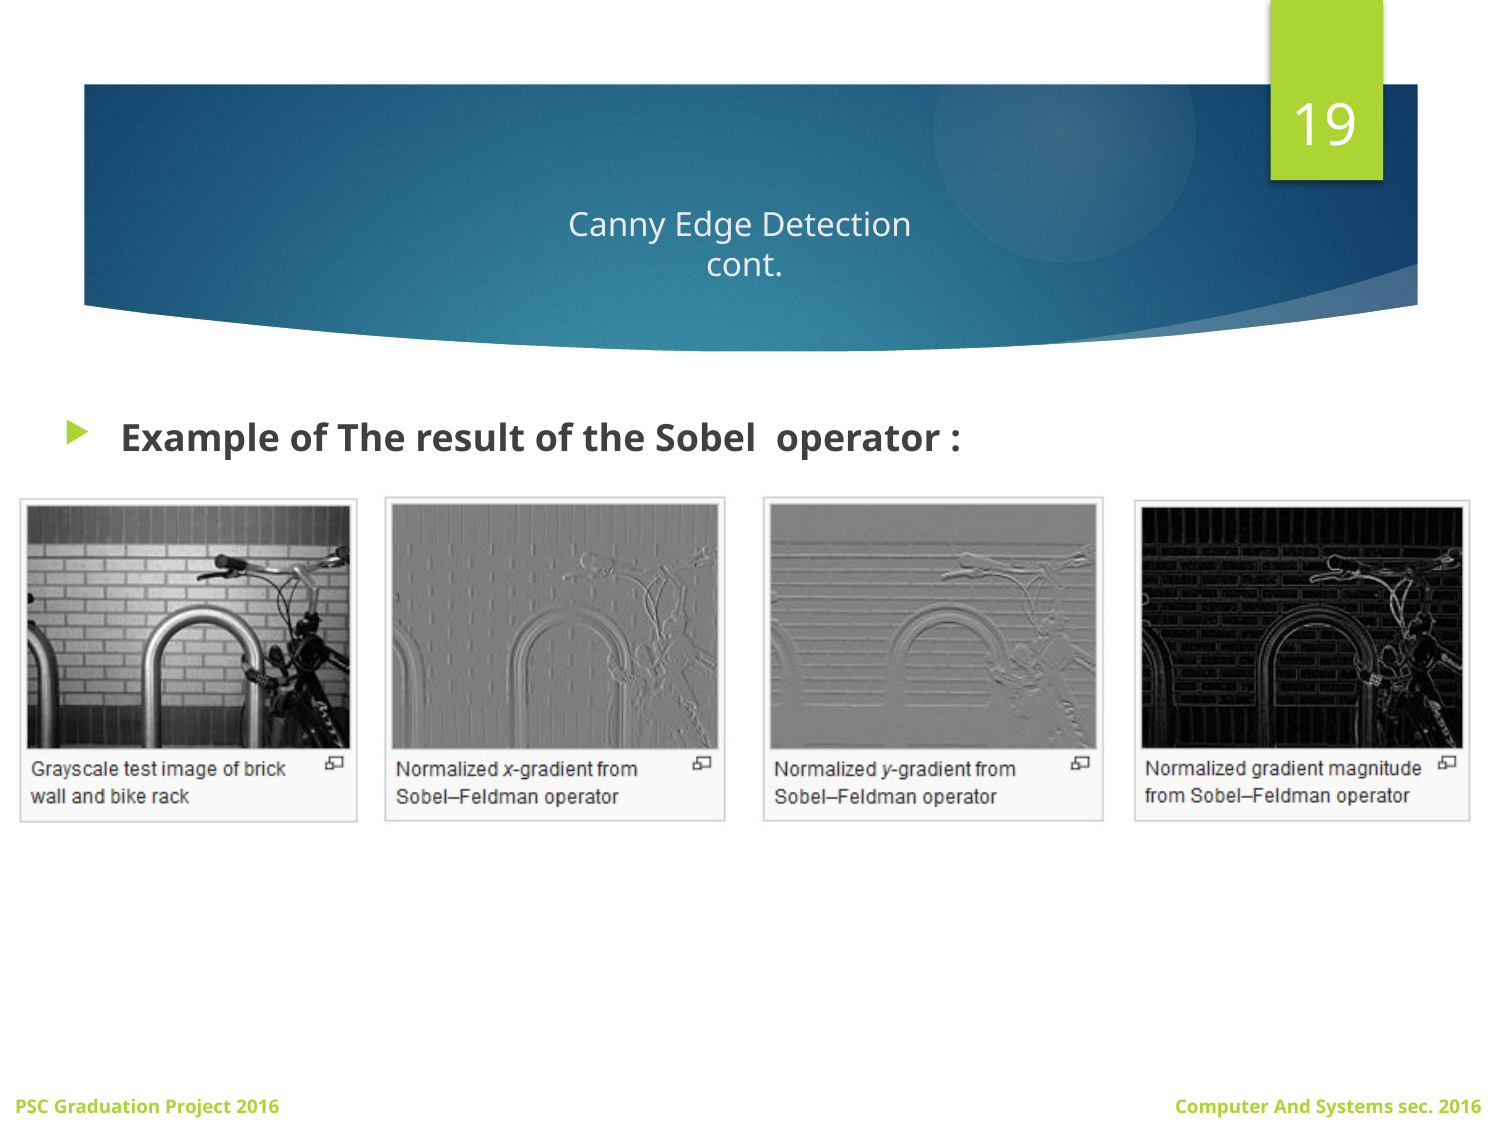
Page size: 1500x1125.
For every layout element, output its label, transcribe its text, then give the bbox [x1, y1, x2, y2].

list Example of The result of the Sobel operator : [49, 406, 1441, 988]
picture [380, 492, 1109, 831]
slide_number 19 [1259, 48, 1390, 175]
text_box Computer And Systems sec. 2016 [1160, 1087, 1500, 1125]
picture [14, 492, 366, 831]
title Canny Edge Detection cont. [97, 195, 1392, 291]
footer PSC Graduation Project 2016 [0, 1087, 634, 1125]
picture [1127, 492, 1477, 831]
